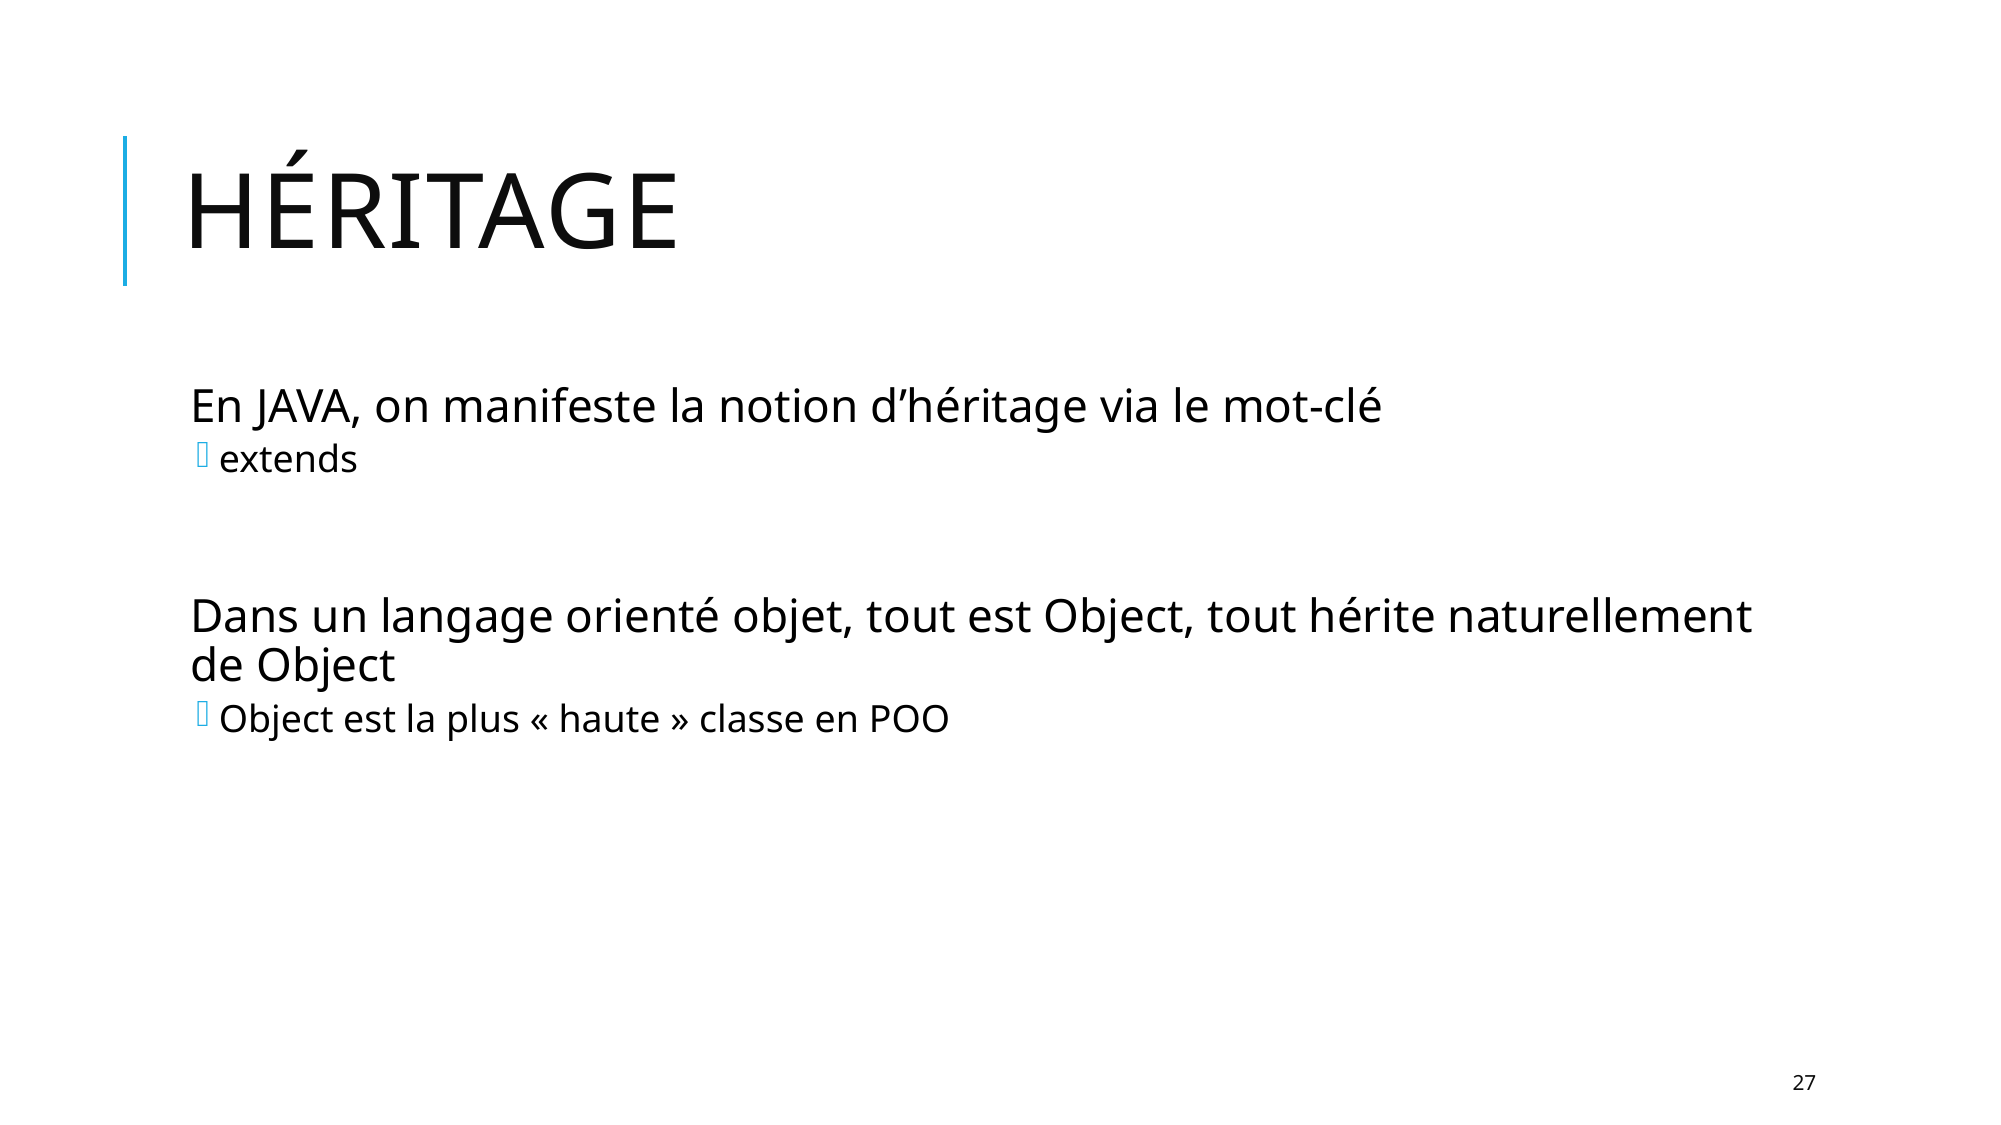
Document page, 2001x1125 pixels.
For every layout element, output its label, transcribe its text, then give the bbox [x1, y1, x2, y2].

slide_number 27 [1777, 1061, 1938, 1107]
title Héritage [168, 96, 1763, 342]
list En JAVA, on manifeste la notion d’héritage via le mot-clé extends Dans un langage orienté objet, tout est Object, tout hérite naturellement de Object Object est la plus « haute » classe en POO [168, 375, 1763, 1035]
